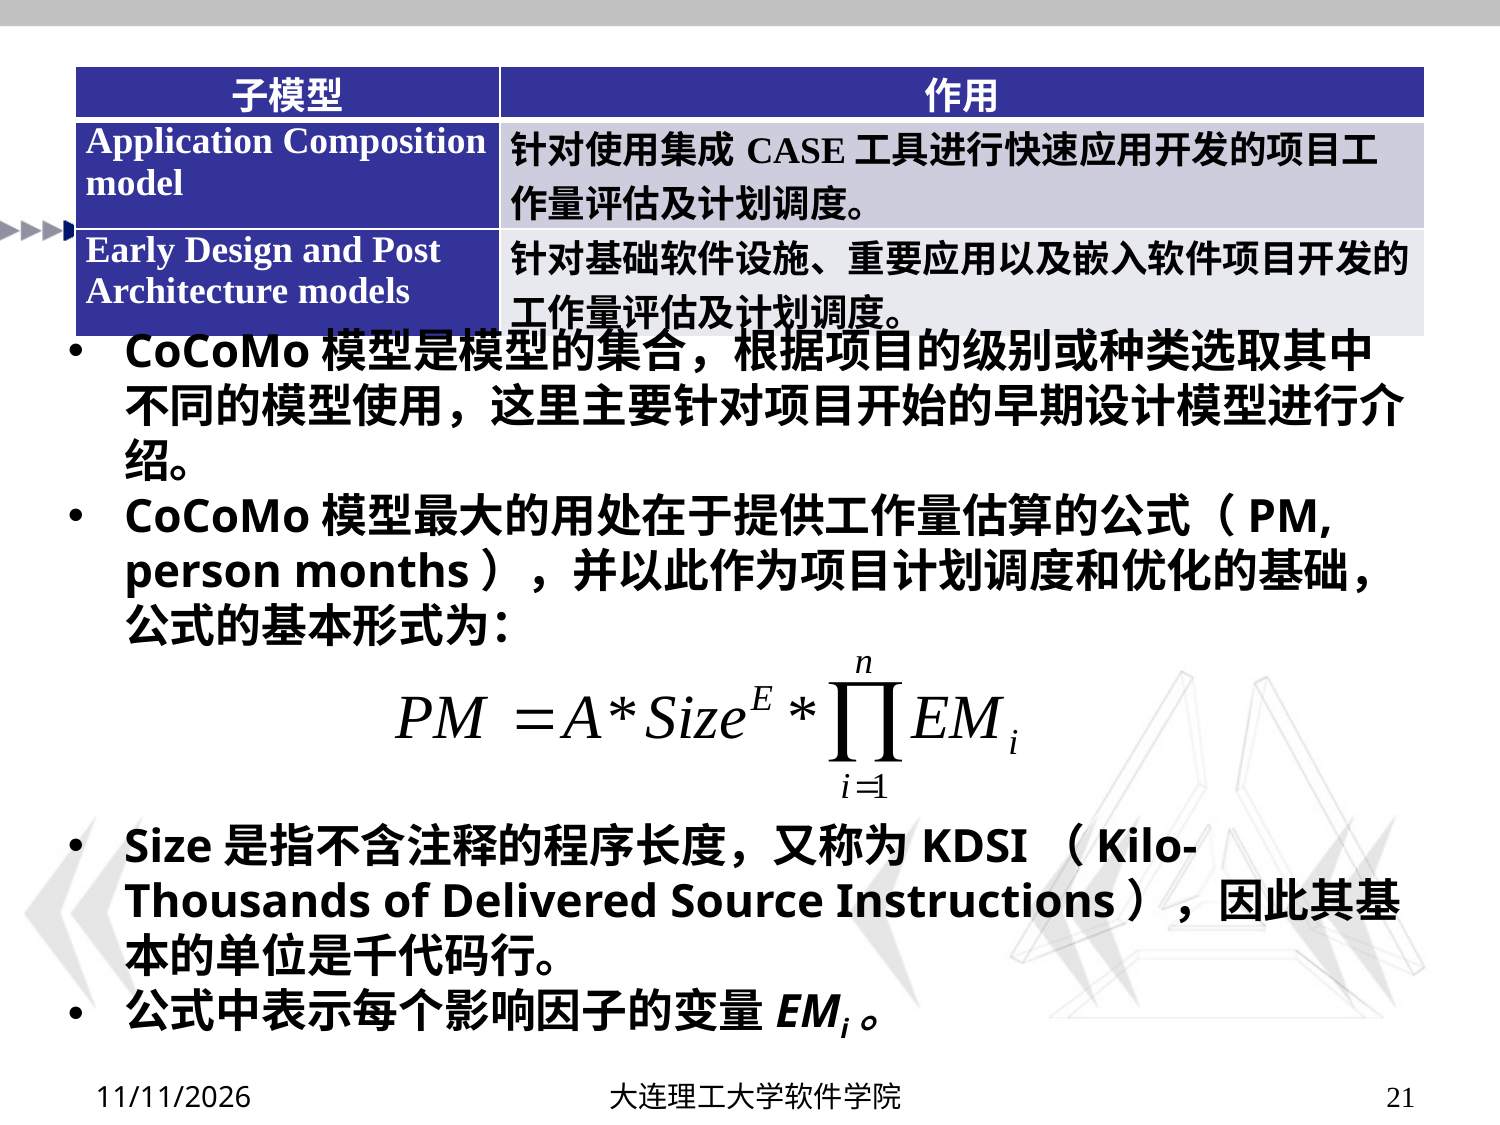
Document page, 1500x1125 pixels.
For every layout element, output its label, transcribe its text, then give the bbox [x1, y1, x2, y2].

table_cell Application Composition model [76, 123, 499, 228]
table_cell 针对基础软件设施、重要应用以及嵌入软件项目开发的工作量评估及计划调度。 [501, 230, 1424, 314]
table_cell 针对使用集成CASE工具进行快速应用开发的项目工作量评估及计划调度。 [501, 123, 1424, 228]
footer 大连理工大学软件学院 [517, 1070, 994, 1114]
text_box CoCoMo模型是模型的集合，根据项目的级别或种类选取其中不同的模型使用，这里主要针对项目开始的早期设计模型进行介绍。 CoCoMo模型最大的用处在于提供工作量估算的公式（PM, person months），并以此作为项目计划调度和优化的基础，公式的基本形式为： Size是指不含注释的程序长度，又称为KDSI（Kilo-Thousands of Delivered Source Instructions），因此其基本的单位是千代码行。 公式中表示每个影响因子的变量EMi。 [53, 314, 1426, 1052]
table_cell Early Design and Post Architecture models [76, 230, 499, 314]
slide_number 21 [1080, 1070, 1431, 1114]
picture [0, 0, 1500, 1125]
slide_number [80, 1070, 431, 1114]
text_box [383, 633, 1039, 812]
table_header 子模型 [76, 67, 499, 117]
table_header 作用 [501, 67, 1424, 117]
